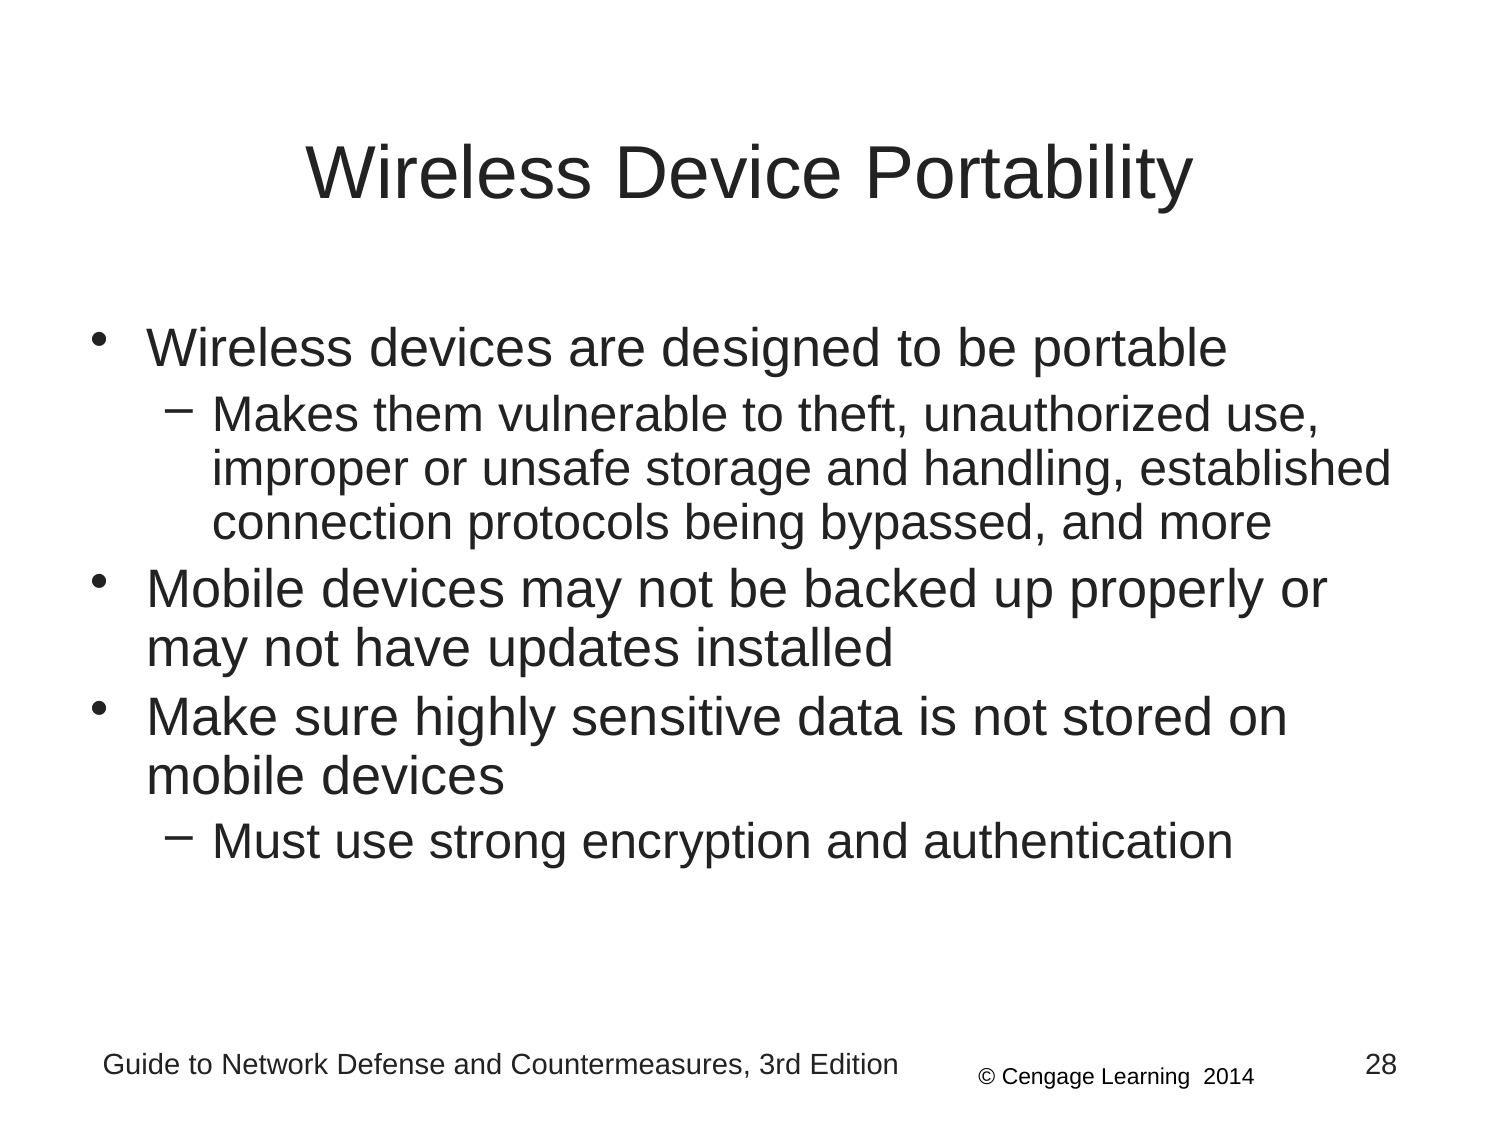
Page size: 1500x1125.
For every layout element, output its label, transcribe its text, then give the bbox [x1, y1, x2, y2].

list Wireless devices are designed to be portable Makes them vulnerable to theft, unauthorized use, improper or unsafe storage and handling, established connection protocols being bypassed, and more Mobile devices may not be backed up properly or may not have updates installed Make sure highly sensitive data is not stored on mobile devices Must use strong encryption and authentication [75, 312, 1425, 1025]
title Wireless Device Portability [87, 62, 1413, 275]
slide_number 28 [1312, 1037, 1413, 1100]
footer Guide to Network Defense and Countermeasures, 3rd Edition [87, 1037, 925, 1100]
